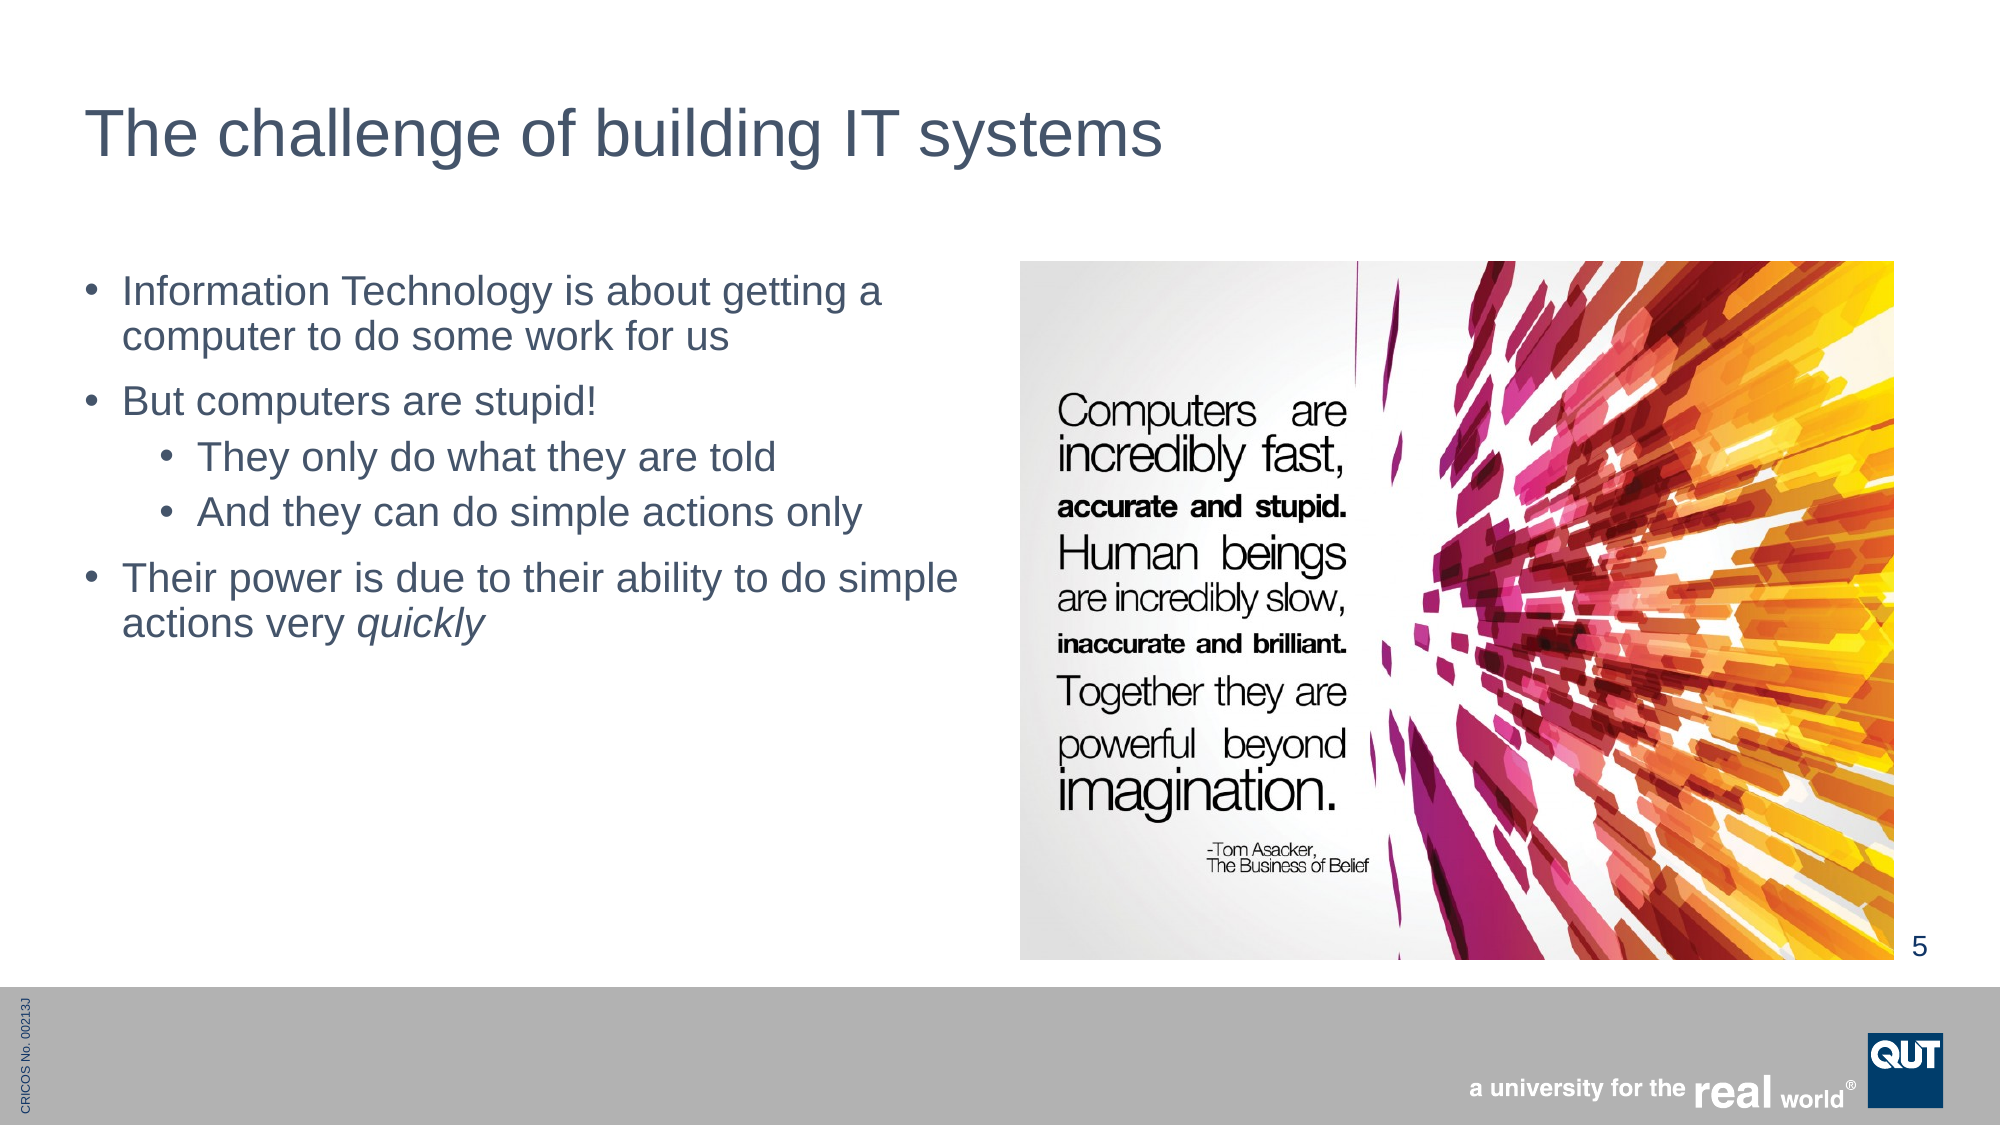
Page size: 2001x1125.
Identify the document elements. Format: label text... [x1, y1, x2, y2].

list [1020, 261, 1894, 960]
list Information Technology is about getting a computer to do some work for us But computers are stupid! They only do what they are told And they can do simple actions only Their power is due to their ability to do simple actions very quickly [69, 261, 976, 903]
title The challenge of building IT systems [69, 26, 1944, 244]
slide_number 5 [1493, 915, 1944, 975]
